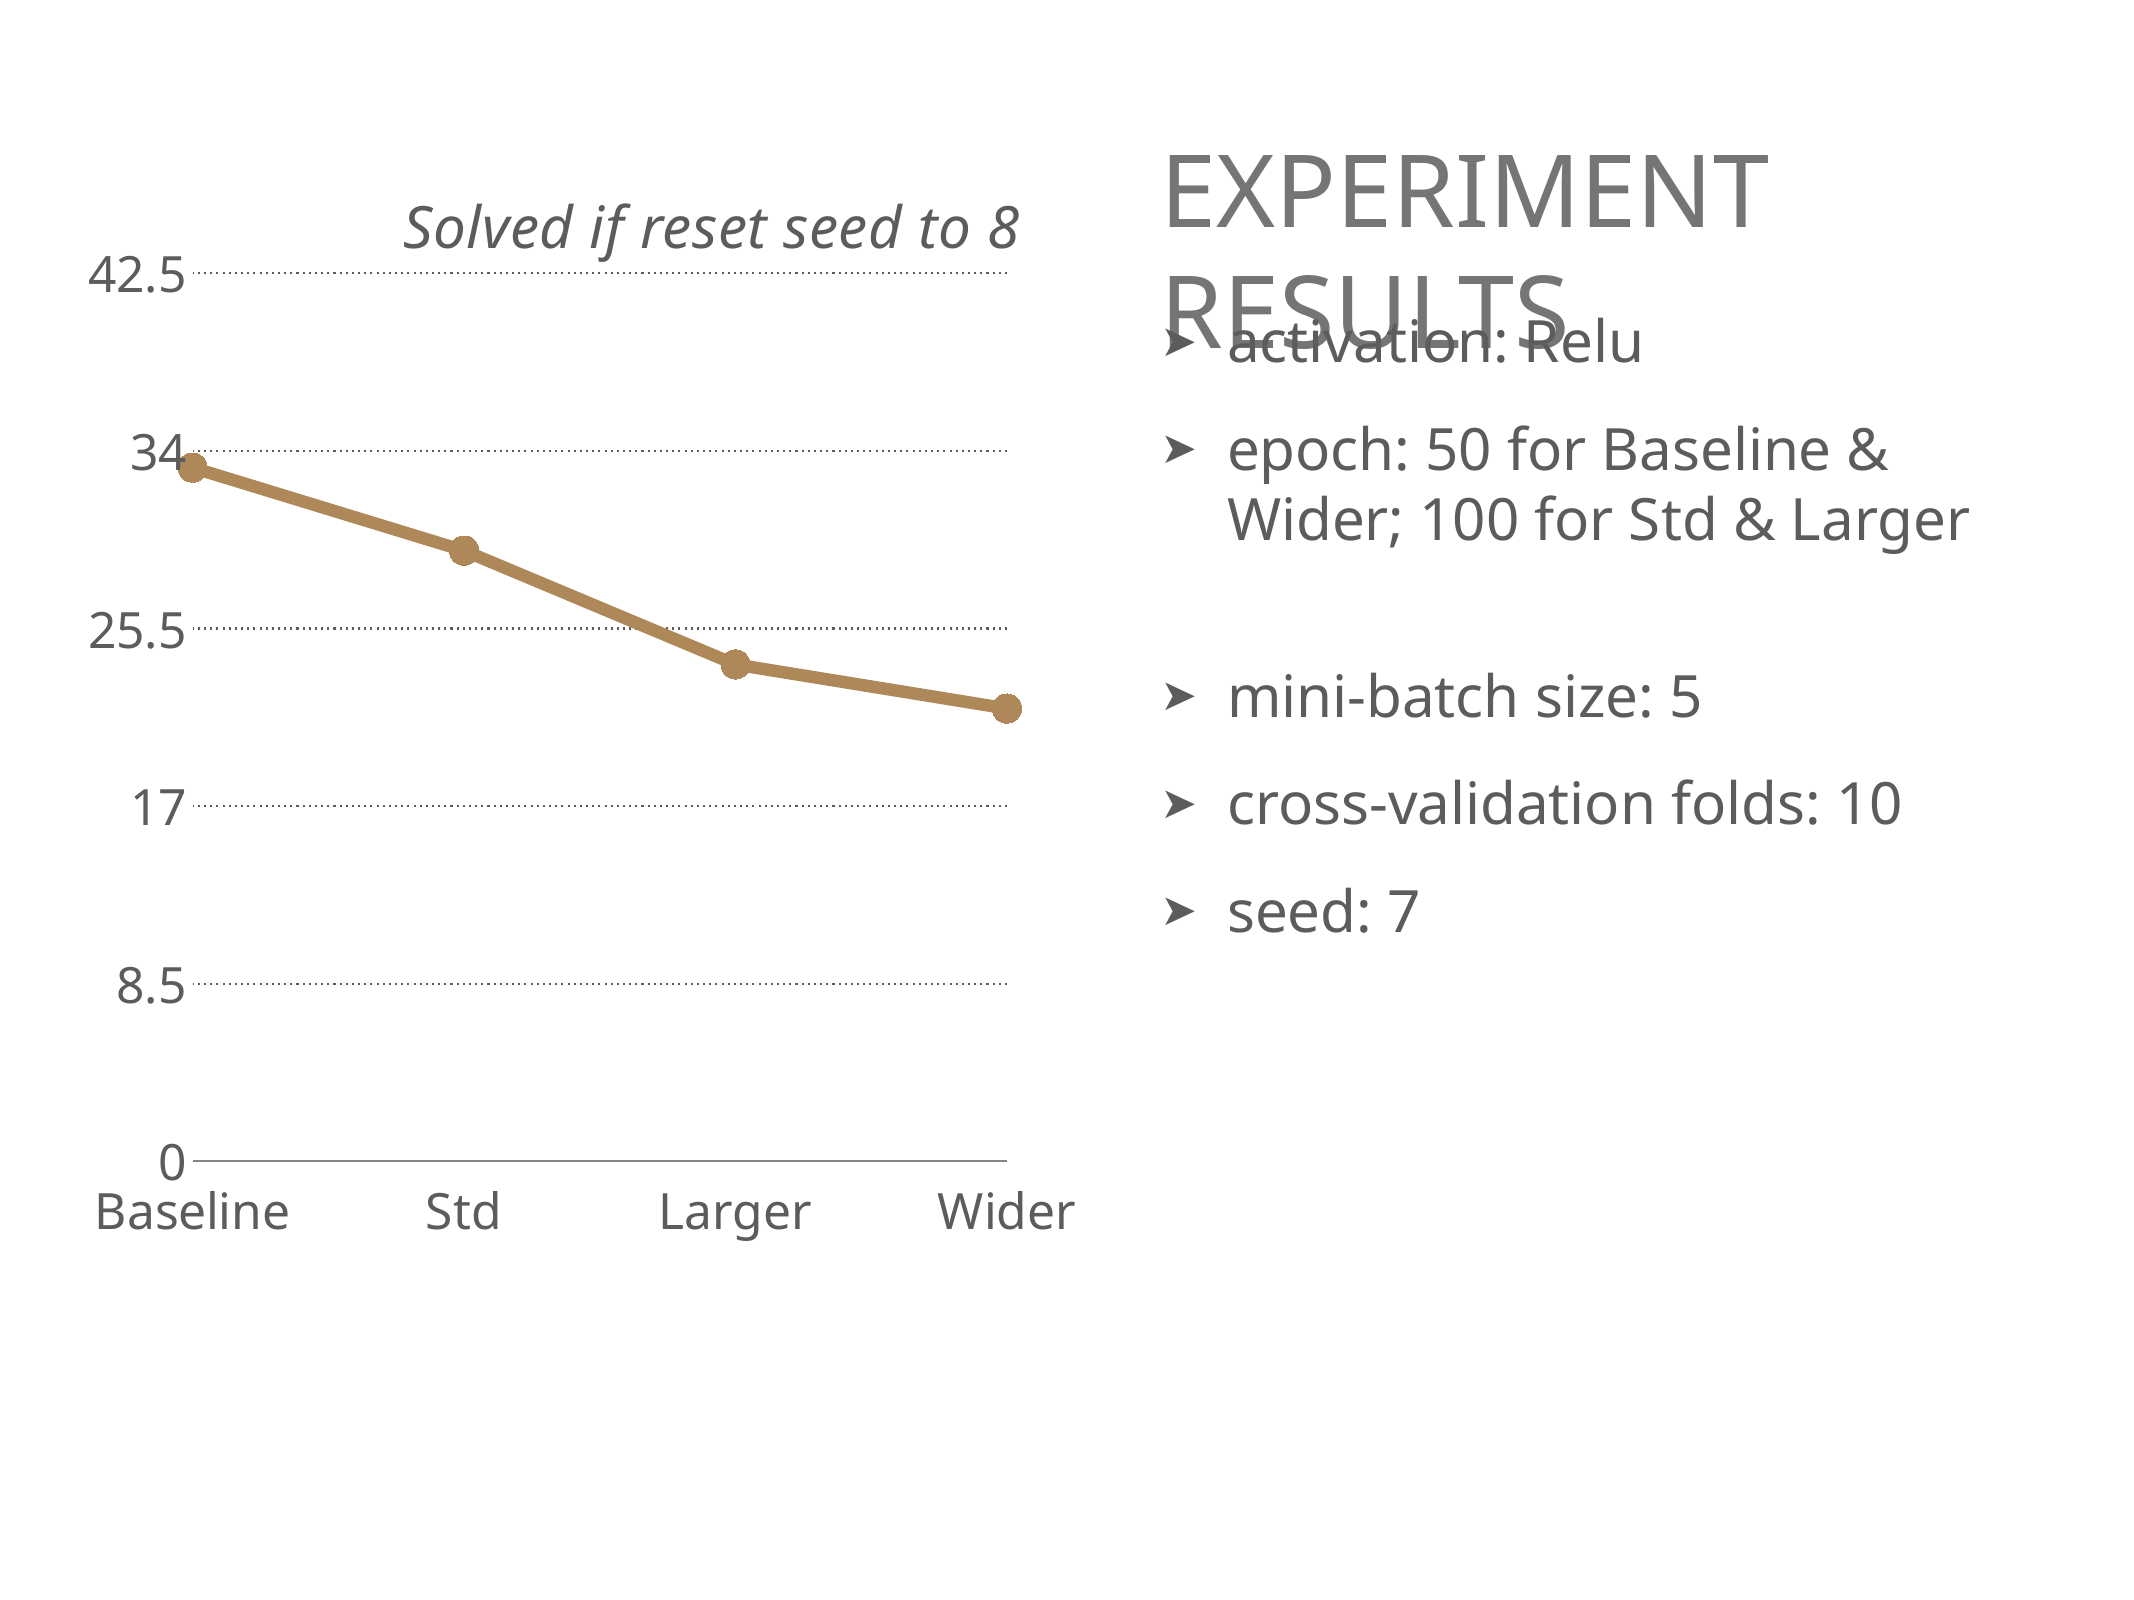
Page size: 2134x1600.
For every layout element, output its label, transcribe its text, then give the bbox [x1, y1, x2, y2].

list activation: Relu epoch: 50 for Baseline & Wider; 100 for Std & Larger mini-batch size: 5 cross-validation folds: 10 seed: 7 [1151, 295, 2038, 1482]
chart [67, 214, 1077, 1259]
title Experiment Results [1151, 118, 2038, 238]
text_box Solved if reset seed to 8 [395, 181, 1029, 214]
